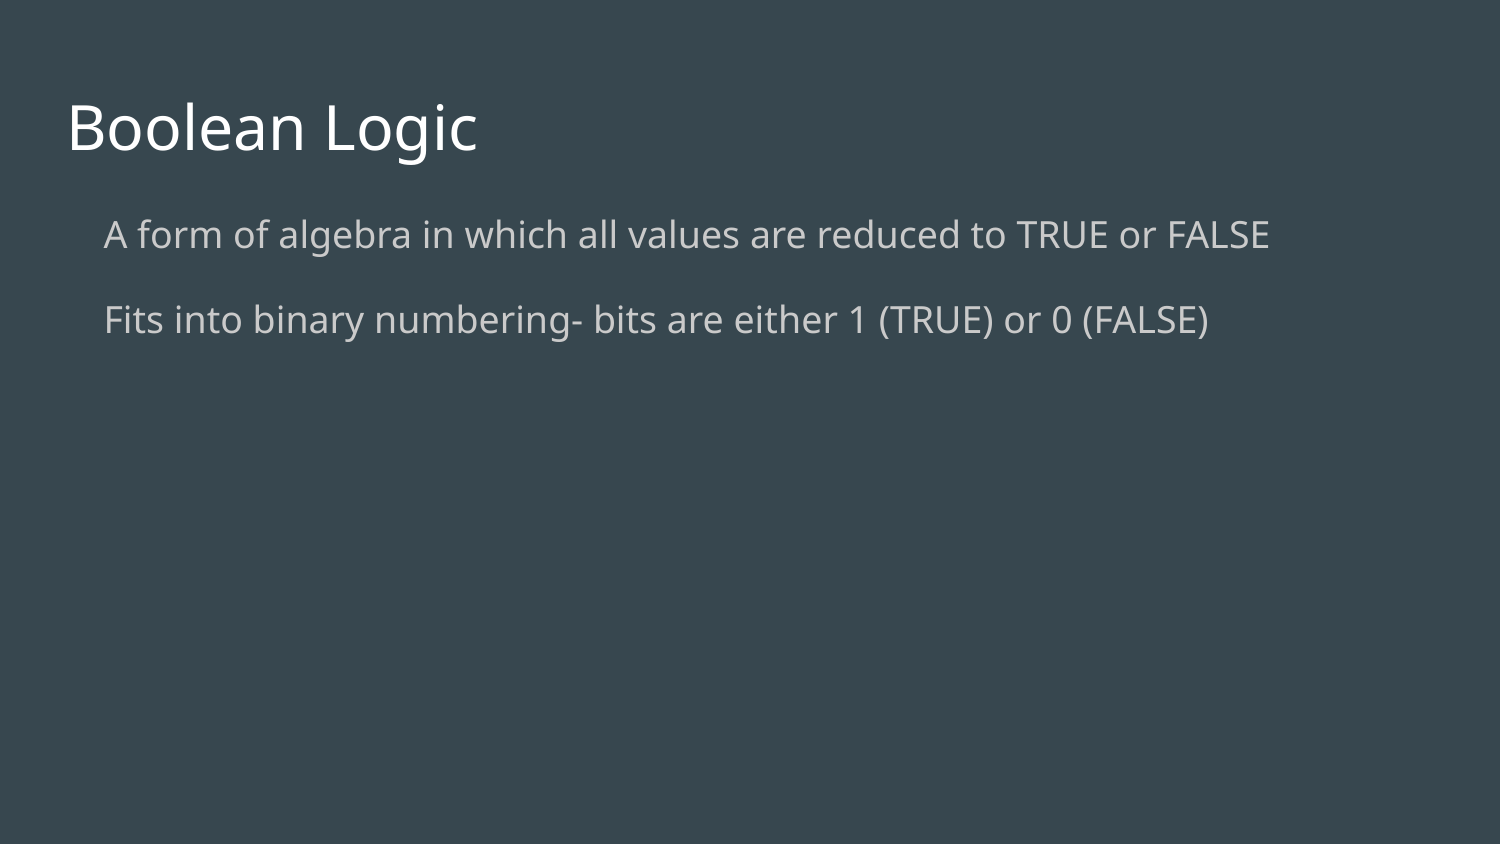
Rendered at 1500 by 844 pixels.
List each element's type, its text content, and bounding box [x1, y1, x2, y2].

title Boolean Logic [51, 72, 1449, 167]
list A form of algebra in which all values are reduced to TRUE or FALSE Fits into binary numbering- bits are either 1 (TRUE) or 0 (FALSE) [51, 189, 1449, 750]
